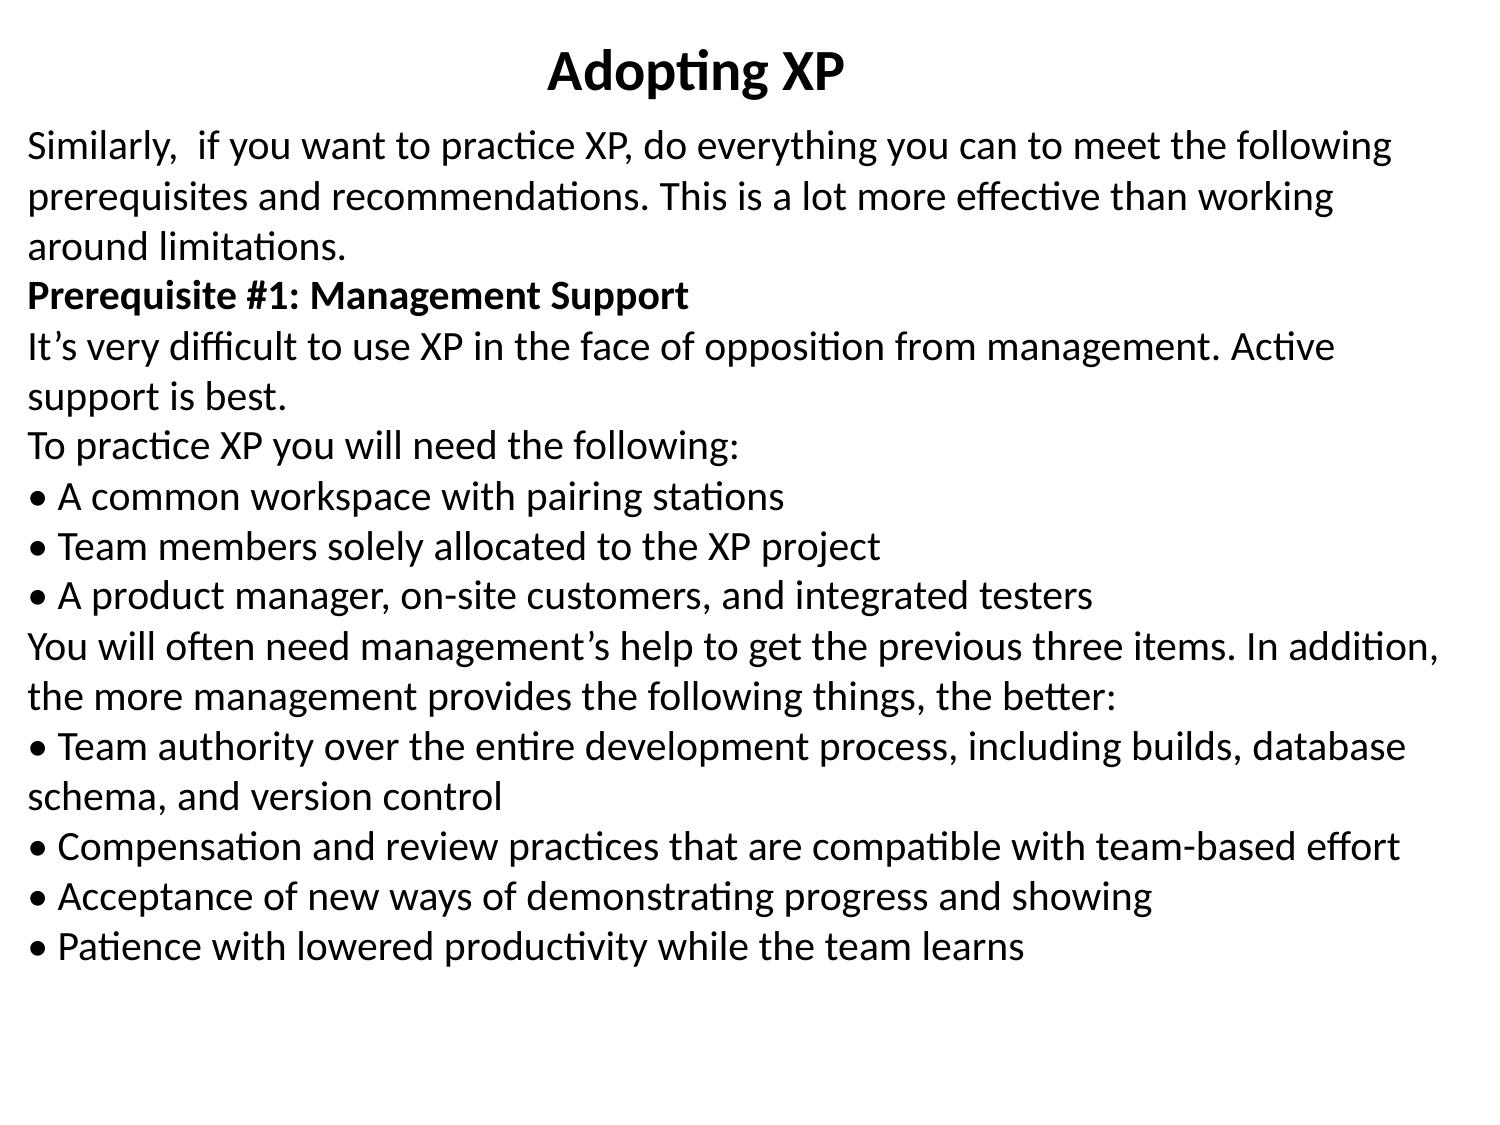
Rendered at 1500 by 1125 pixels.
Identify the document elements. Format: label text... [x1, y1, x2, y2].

text_box Similarly, if you want to practice XP, do everything you can to meet the following prerequisites and recommendations. This is a lot more effective than working around limitations. Prerequisite #1: Management Support It’s very difficult to use XP in the face of opposition from management. Active support is best. To practice XP you will need the following: • A common workspace with pairing stations • Team members solely allocated to the XP project • A product manager, on-site customers, and integrated testers You will often need management’s help to get the previous three items. In addition, the more management provides the following things, the better: • Team authority over the entire development process, including builds, database schema, and version control • Compensation and review practices that are compatible with team-based effort • Acceptance of new ways of demonstrating progress and showing • Patience with lowered productivity while the team learns [12, 110, 1475, 976]
text_box Adopting XP [533, 24, 861, 110]
